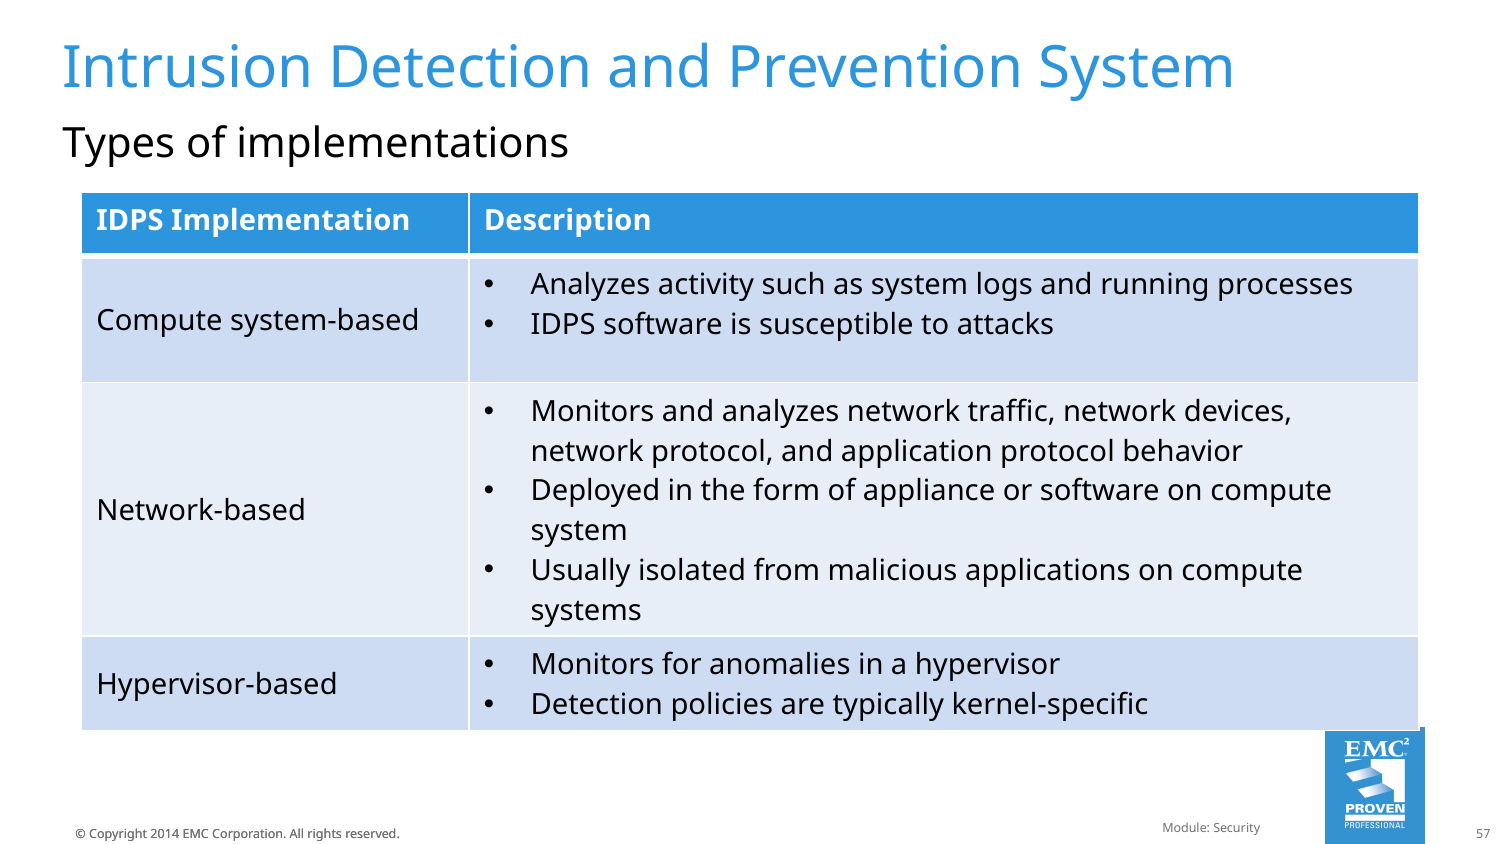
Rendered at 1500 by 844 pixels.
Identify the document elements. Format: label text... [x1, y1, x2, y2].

title Intrusion Detection and Prevention System [62, 37, 1450, 113]
table_header Description [470, 193, 1418, 253]
table_cell Compute system-based [82, 259, 468, 382]
table_header IDPS Implementation [82, 193, 468, 253]
subtitle Types of implementations [62, 115, 1449, 165]
table_cell Monitors and analyzes network traffic, network devices, network protocol, and application protocol behavior Deployed in the form of appliance or software on compute system Usually isolated from malicious applications on compute systems [470, 383, 1418, 635]
table_cell Analyzes activity such as system logs and running processes IDPS software is susceptible to attacks [470, 259, 1418, 382]
table_cell Network-based [82, 383, 468, 635]
picture [1325, 727, 1425, 844]
table_cell Hypervisor-based [82, 637, 468, 730]
table_cell Monitors for anomalies in a hypervisor Detection policies are typically kernel-specific [470, 637, 1418, 730]
footer Module: Security [425, 812, 1275, 835]
